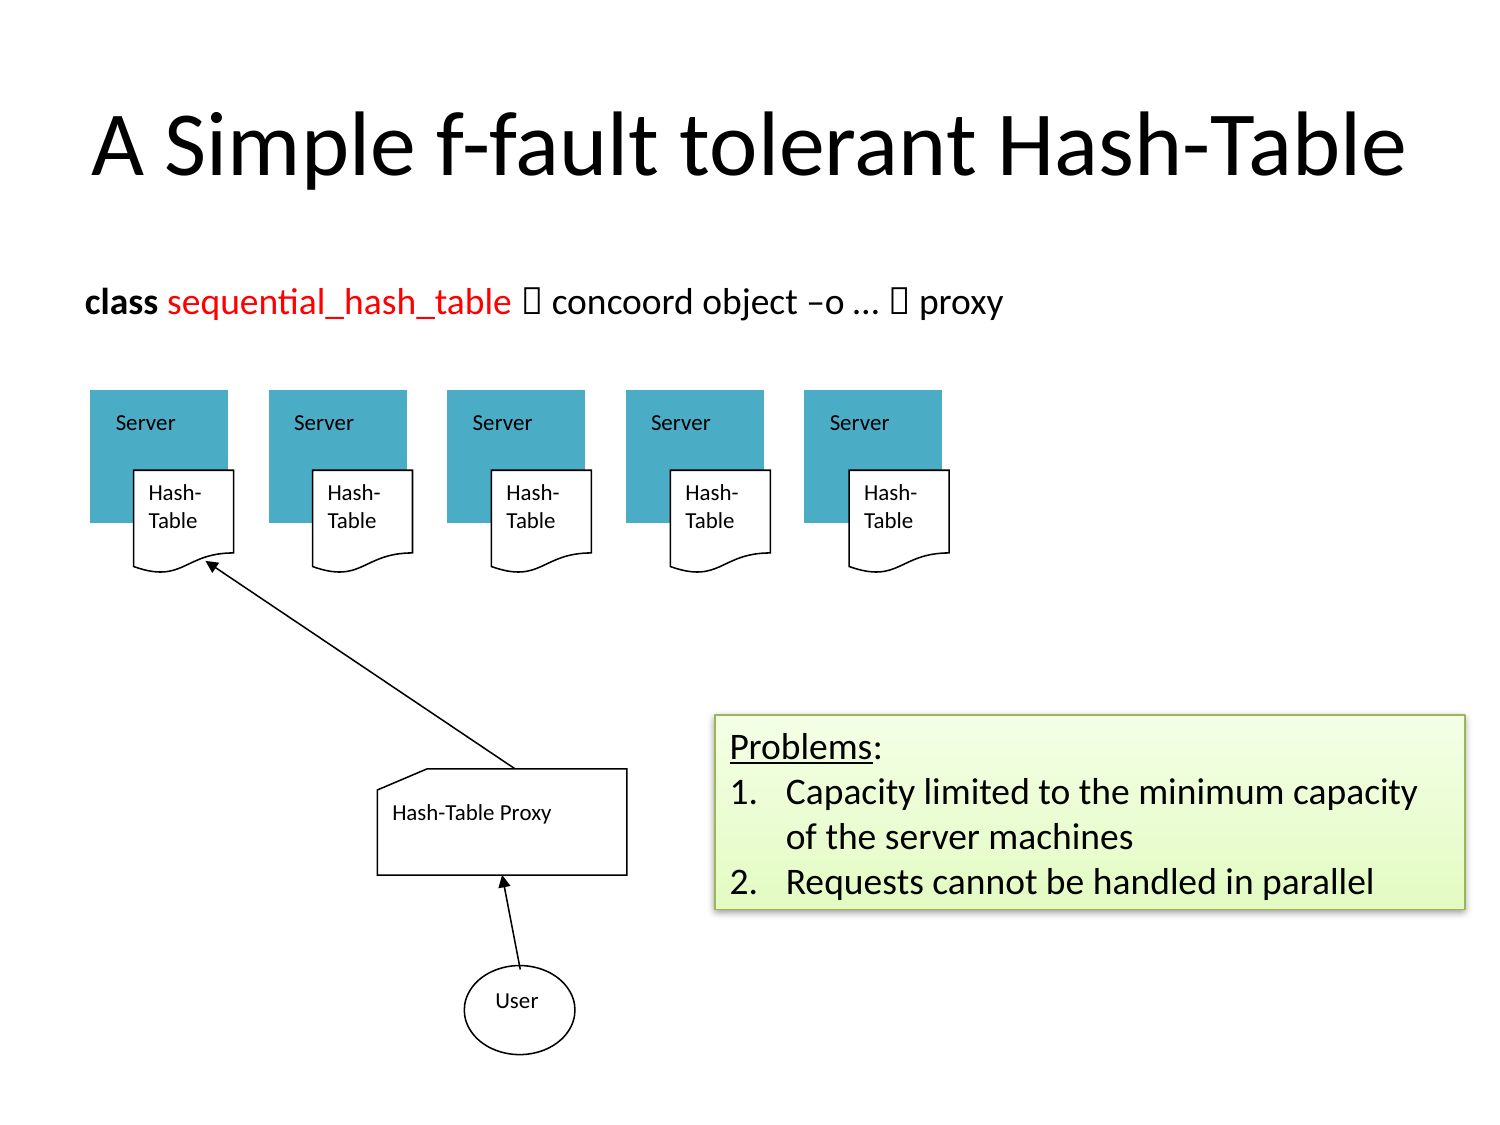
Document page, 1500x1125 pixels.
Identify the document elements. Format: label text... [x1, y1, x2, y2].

text_box class sequential_hash_table  concoord object –o …  proxy [70, 269, 1114, 330]
text_box Server [100, 399, 218, 513]
text_box Hash-Table [670, 470, 771, 573]
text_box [205, 560, 516, 769]
text_box Problems: Capacity limited to the minimum capacity of the server machines Requests cannot be handled in parallel [714, 714, 1466, 910]
text_box Server [636, 399, 754, 513]
text_box Hash-Table [133, 470, 234, 573]
text_box Server [457, 399, 575, 513]
title A Simple f-fault tolerant Hash-Table [75, 45, 1425, 233]
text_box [463, 912, 559, 932]
text_box Server [279, 399, 397, 513]
text_box Hash-Table [849, 470, 950, 573]
text_box Server [814, 399, 932, 513]
text_box User [464, 965, 575, 1055]
text_box Hash-Table [491, 470, 592, 572]
text_box Hash-Table [312, 470, 413, 559]
text_box Hash-Table Proxy [377, 768, 627, 876]
